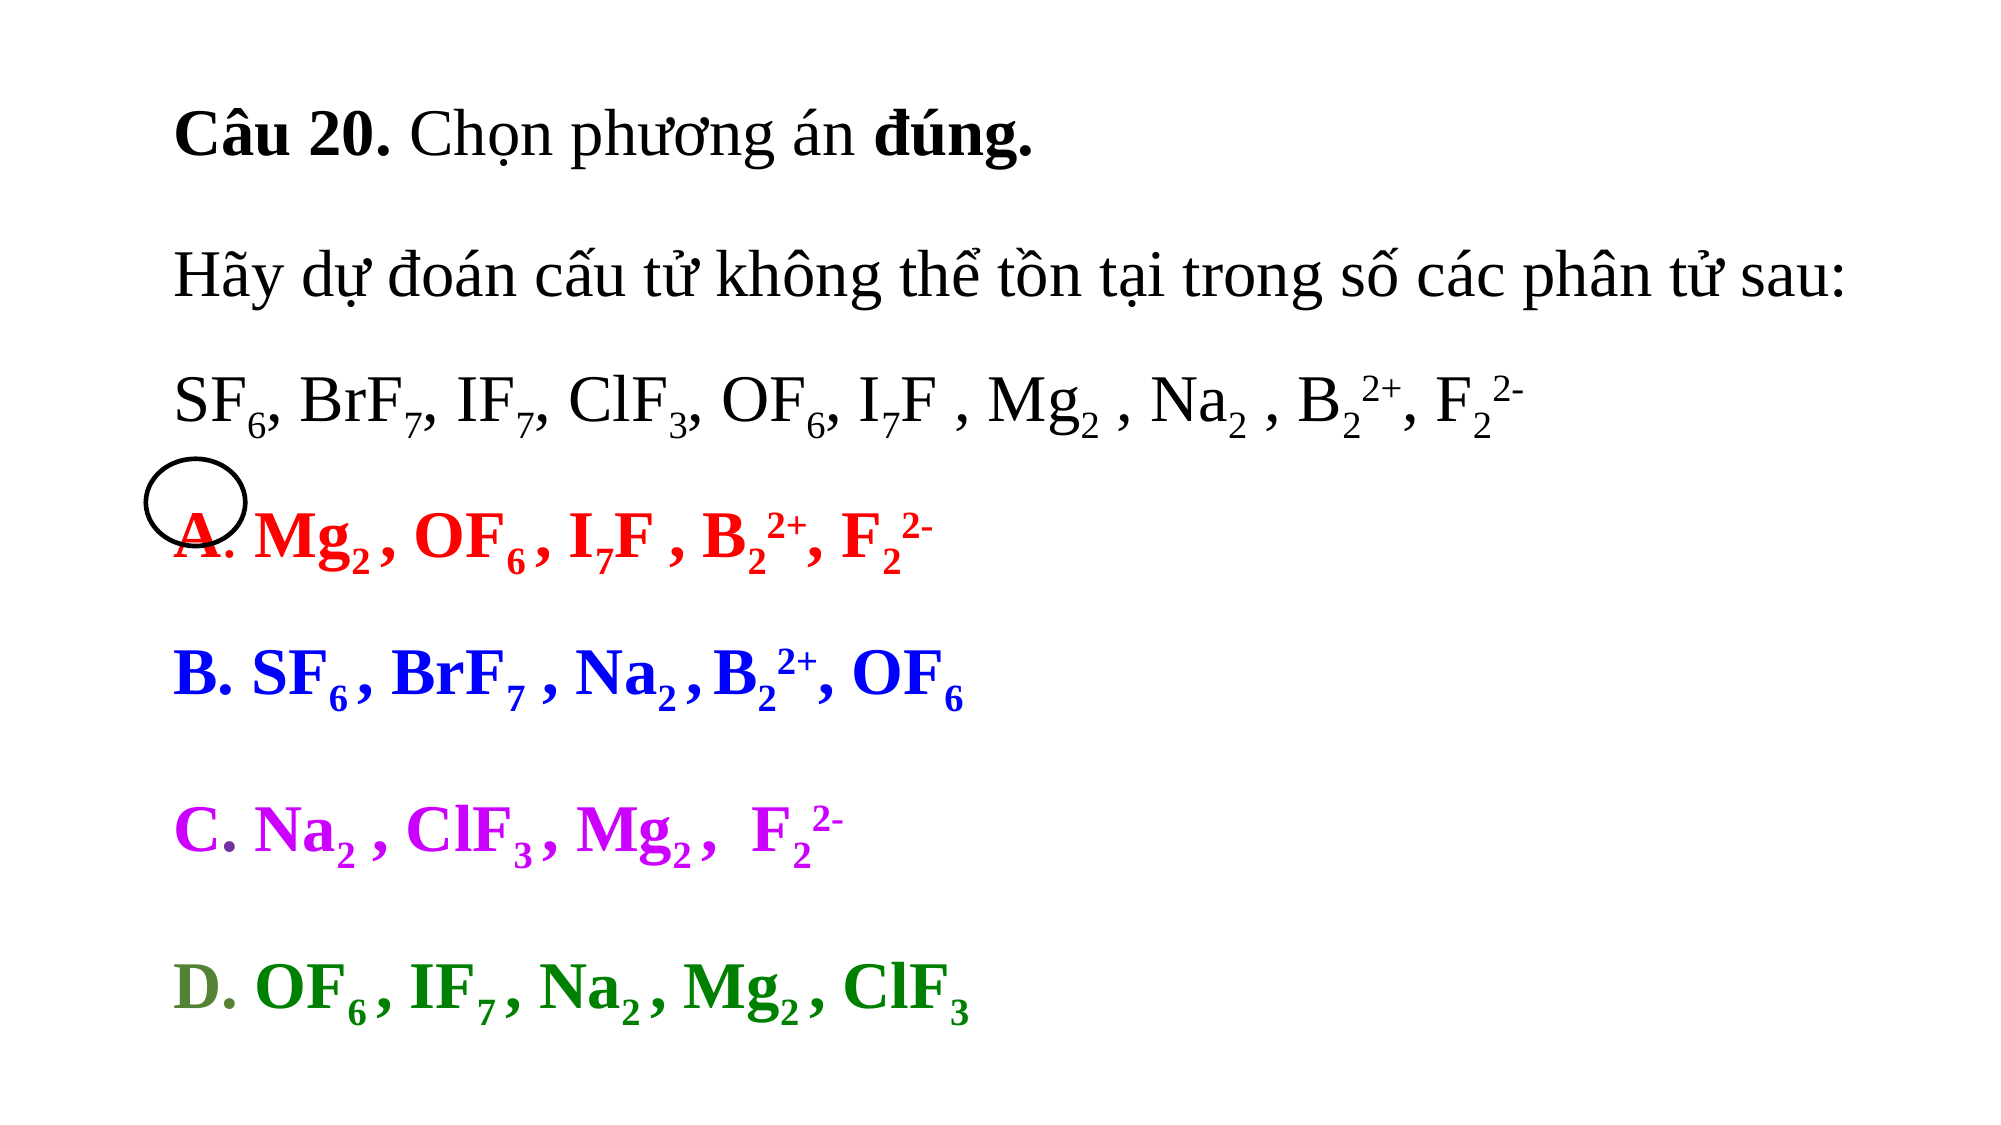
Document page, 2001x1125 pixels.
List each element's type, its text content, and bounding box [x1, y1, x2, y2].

text_box [144, 457, 247, 548]
list Câu 20. Chọn phương án đúng. Hãy dự đoán cấu tử không thể tồn tại trong số các phân tử sau: SF6, BrF7, IF7, ClF3, OF6, I7F , Mg2 , Na2 , B22+, F22- A. Mg2 , OF6 , I7F , B22+, F22- B. SF6 , BrF7 , Na2 , B22+, OF6 C. Na2 , ClF3 , Mg2 , F22- D. OF6 , IF7 , Na2 , Mg2 , ClF3 [158, 40, 1884, 1052]
